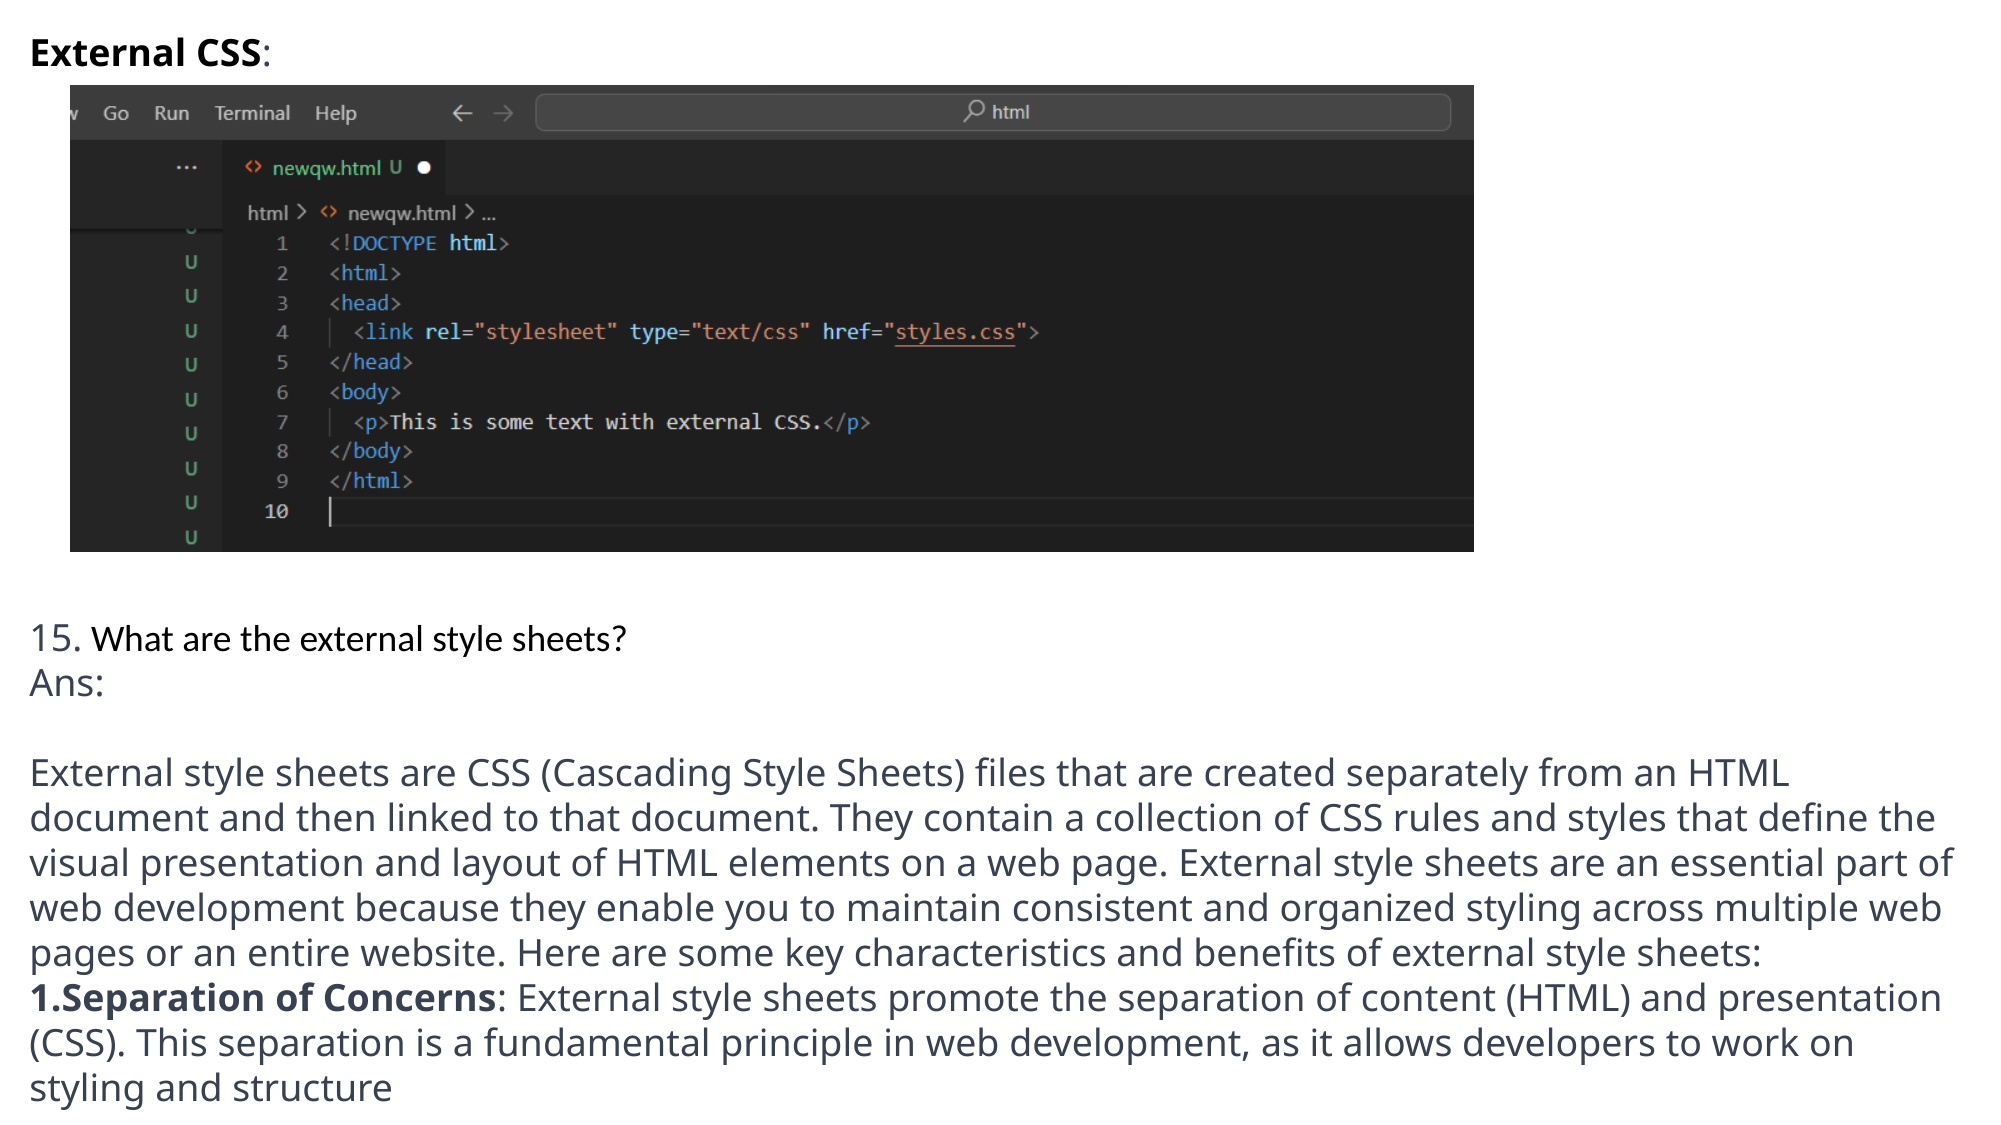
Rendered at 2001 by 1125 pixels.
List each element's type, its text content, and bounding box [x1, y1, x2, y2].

picture [70, 85, 1474, 552]
text_box External CSS: 15. What are the external style sheets? Ans: External style sheets are CSS (Cascading Style Sheets) files that are created separately from an HTML document and then linked to that document. They contain a collection of CSS rules and styles that define the visual presentation and layout of HTML elements on a web page. External style sheets are an essential part of web development because they enable you to maintain consistent and organized styling across multiple web pages or an entire website. Here are some key characteristics and benefits of external style sheets: Separation of Concerns: External style sheets promote the separation of content (HTML) and presentation (CSS). This separation is a fundamental principle in web development, as it allows developers to work on styling and structure [14, 22, 1986, 1125]
